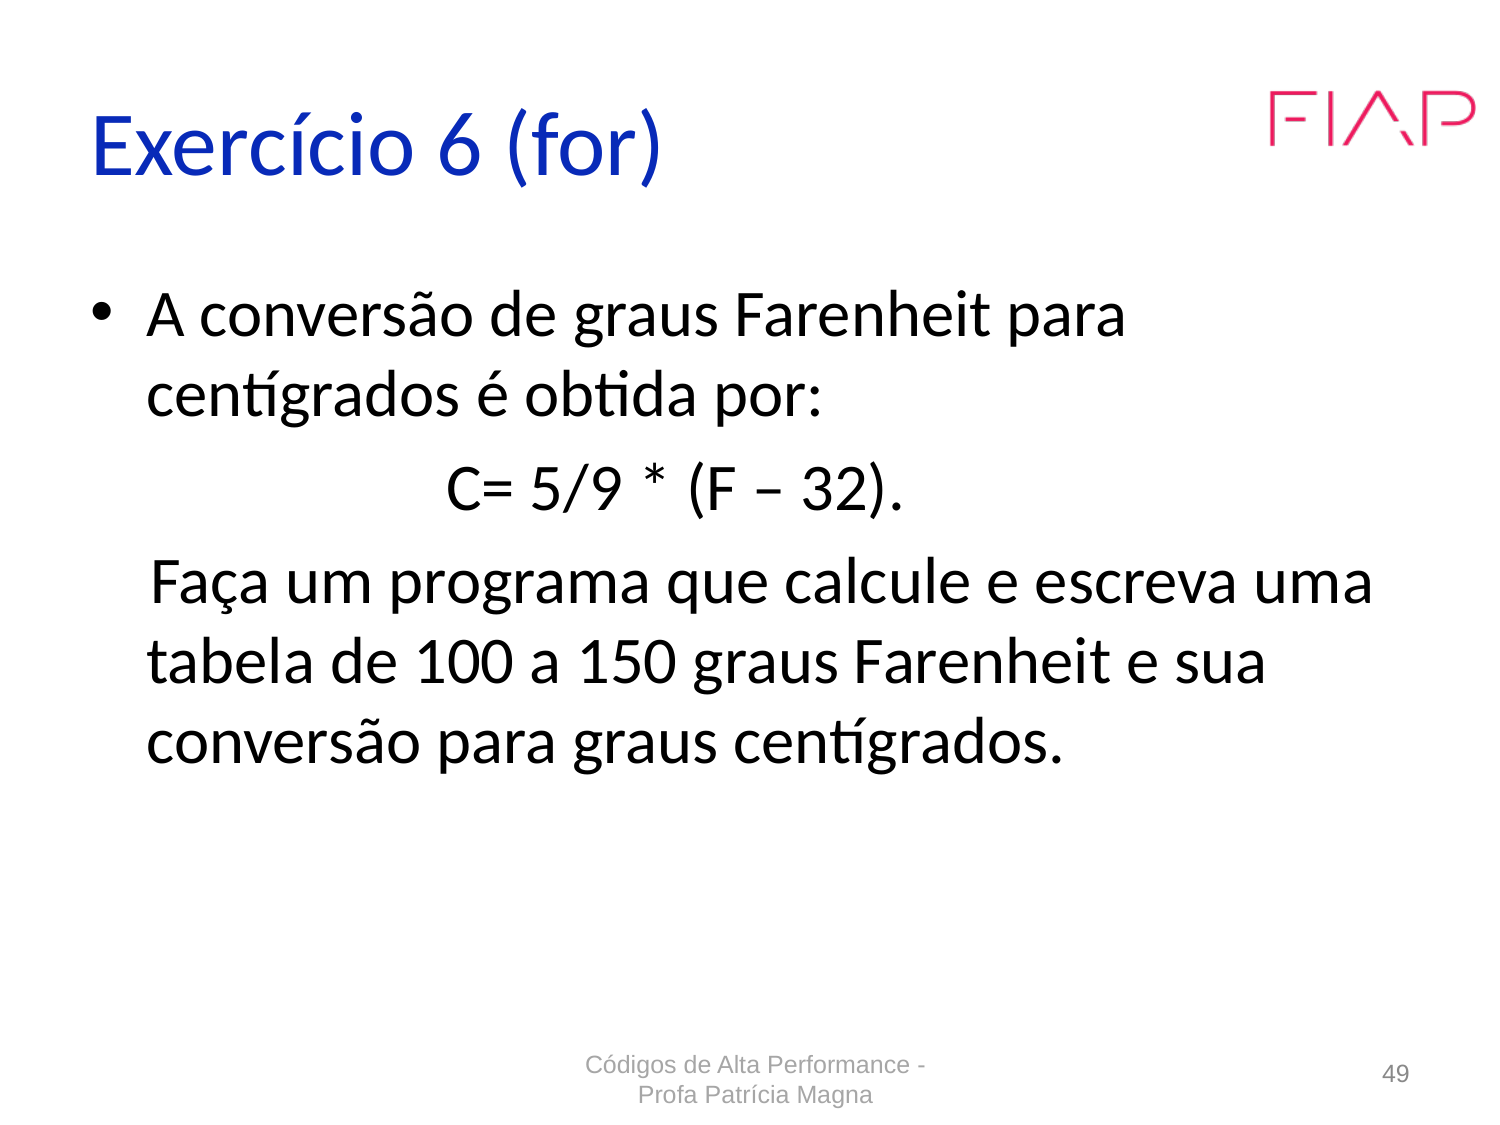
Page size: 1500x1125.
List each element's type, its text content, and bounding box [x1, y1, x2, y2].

title Exercício 6 (for) [75, 45, 1219, 233]
list A conversão de graus Farenheit para centígrados é obtida por: C= 5/9 * (F – 32). Faça um programa que calcule e escreva uma tabela de 100 a 150 graus Farenheit e sua conversão para graus centígrados. [75, 262, 1425, 1005]
slide_number 49 [1074, 1042, 1425, 1103]
picture [1246, 35, 1500, 204]
footer Códigos de Alta Performance - Profa Patrícia Magna [539, 1031, 973, 1125]
